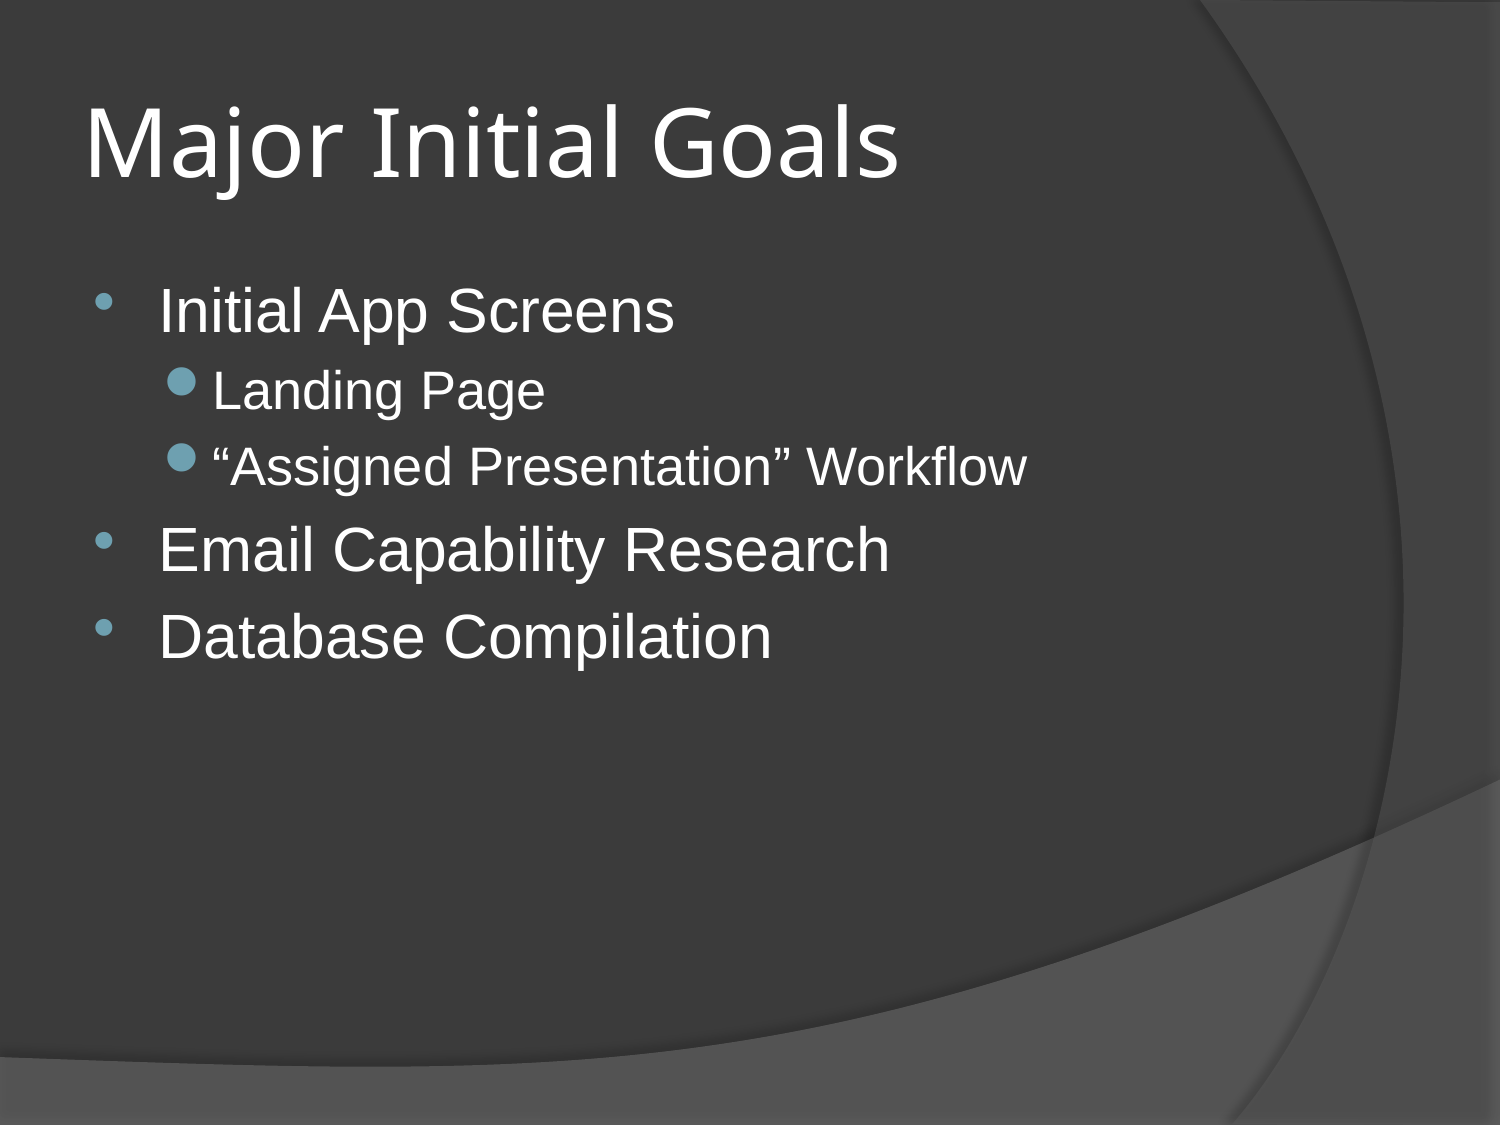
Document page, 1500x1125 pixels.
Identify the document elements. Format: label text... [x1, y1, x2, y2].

title Major Initial Goals [75, 45, 1300, 233]
list Initial App Screens Landing Page “Assigned Presentation” Workflow Email Capability Research Database Compilation [75, 262, 1300, 1005]
